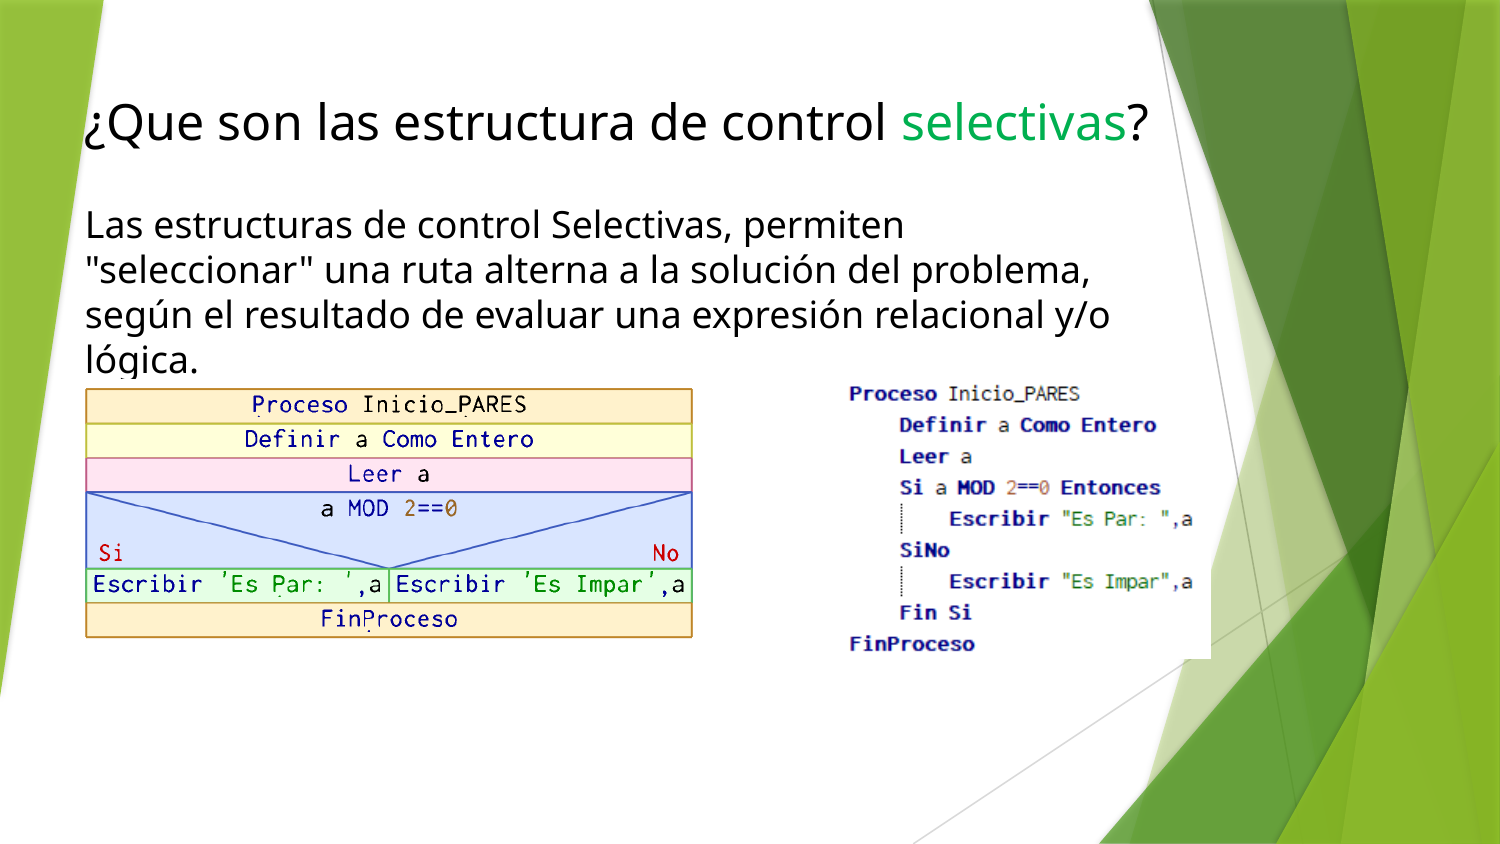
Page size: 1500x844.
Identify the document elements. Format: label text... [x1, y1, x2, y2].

text_box Las estructuras de control Selectivas, permiten "seleccionar" una ruta alterna a la solución del problema, según el resultado de evaluar una expresión relacional y/o lógica. [70, 193, 1142, 389]
picture [72, 378, 702, 651]
picture [829, 378, 1212, 660]
text_box ¿Que son las estructura de control selectivas? [70, 83, 1253, 159]
